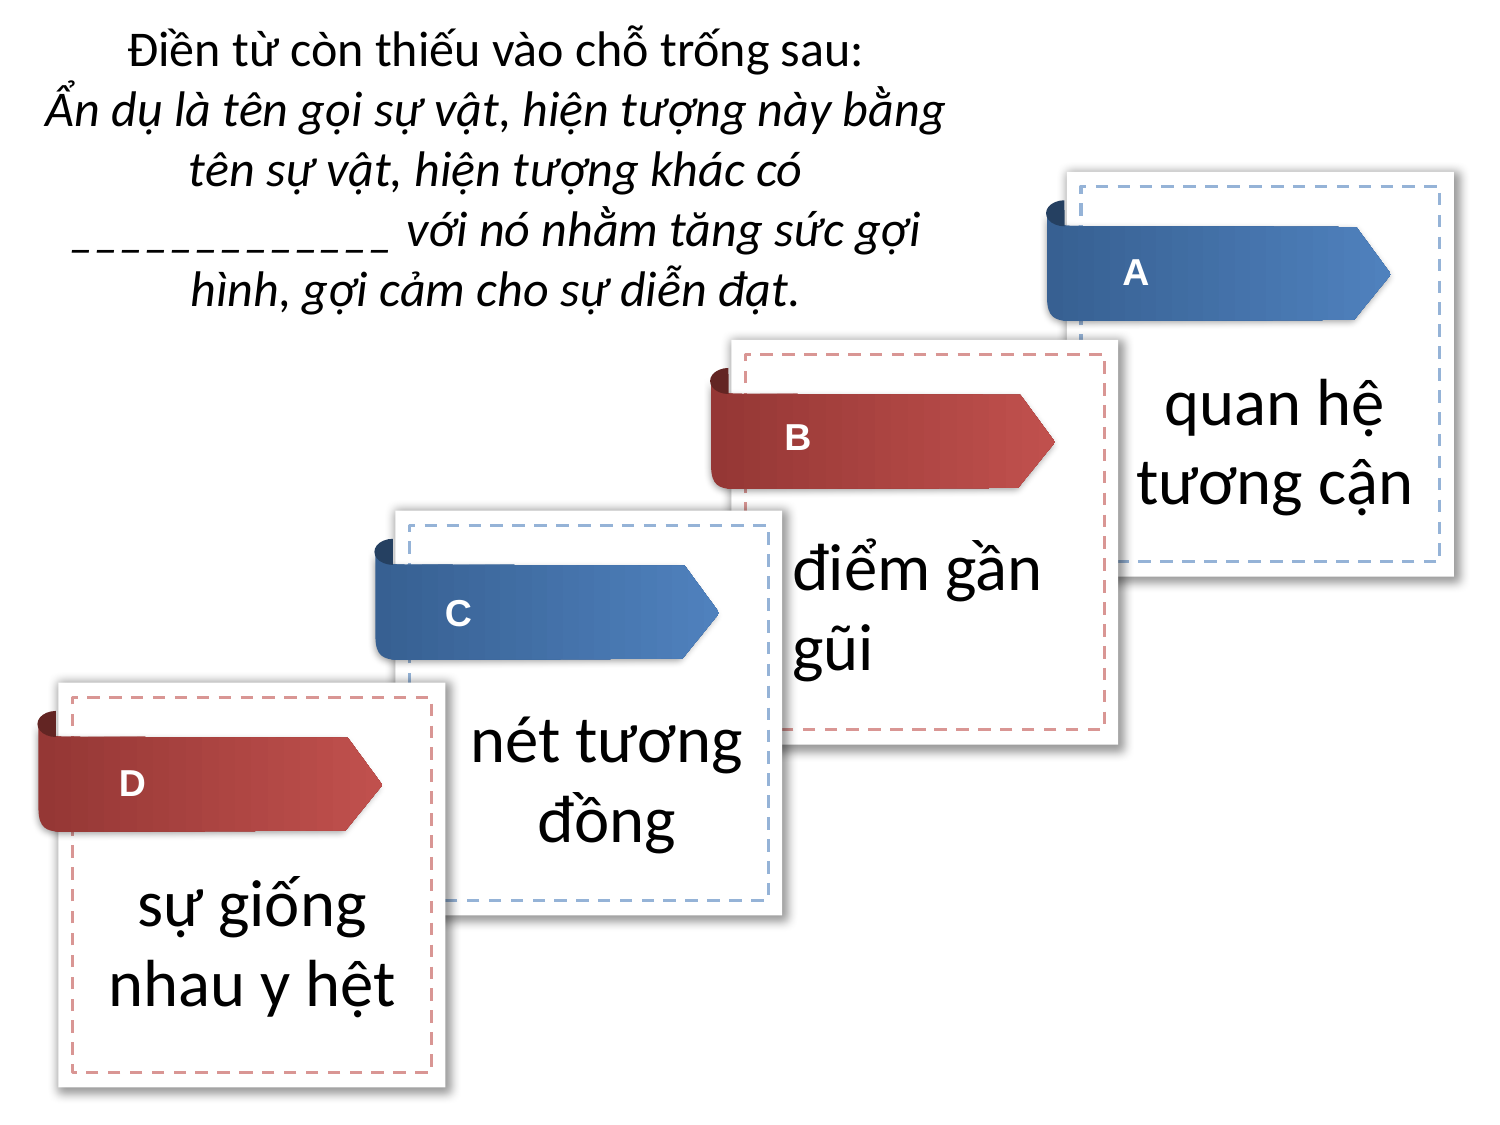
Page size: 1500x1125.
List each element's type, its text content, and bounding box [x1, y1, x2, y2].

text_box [731, 339, 1119, 745]
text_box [374, 538, 720, 661]
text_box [709, 367, 1056, 490]
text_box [58, 682, 446, 1088]
text_box Điền từ còn thiếu vào chỗ trống sau: Ẩn dụ là tên gọi sự vật, hiện tượng này bằng tên sự vật, hiện tượng khác có _____________ với nó nhằm tăng sức gợi hình, gợi cảm cho sự diễn đạt. [29, 9, 963, 324]
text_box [1066, 171, 1455, 577]
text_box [37, 710, 383, 833]
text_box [1045, 199, 1392, 322]
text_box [395, 510, 783, 916]
